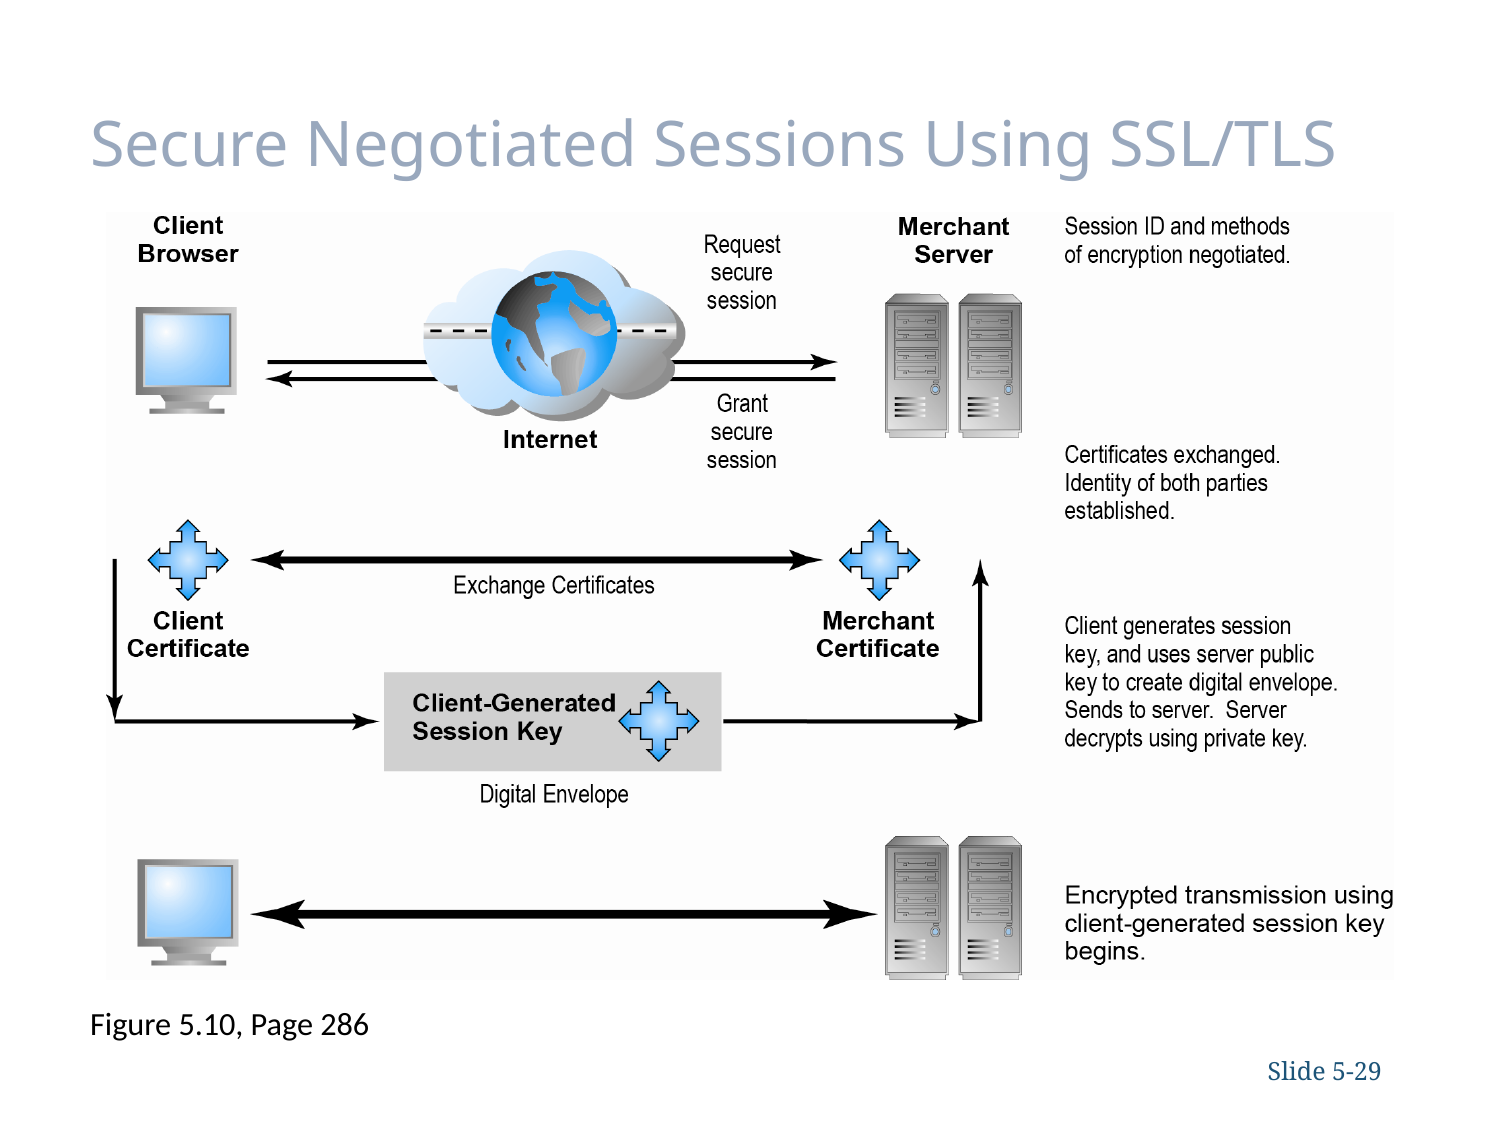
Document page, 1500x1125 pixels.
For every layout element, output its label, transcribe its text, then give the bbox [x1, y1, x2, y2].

list Figure 5.10, Page 286 [75, 999, 750, 1050]
picture [106, 212, 1394, 980]
slide_number Slide 5-29 [1059, 1042, 1397, 1103]
title Secure Negotiated Sessions Using SSL/TLS [75, 109, 1425, 200]
